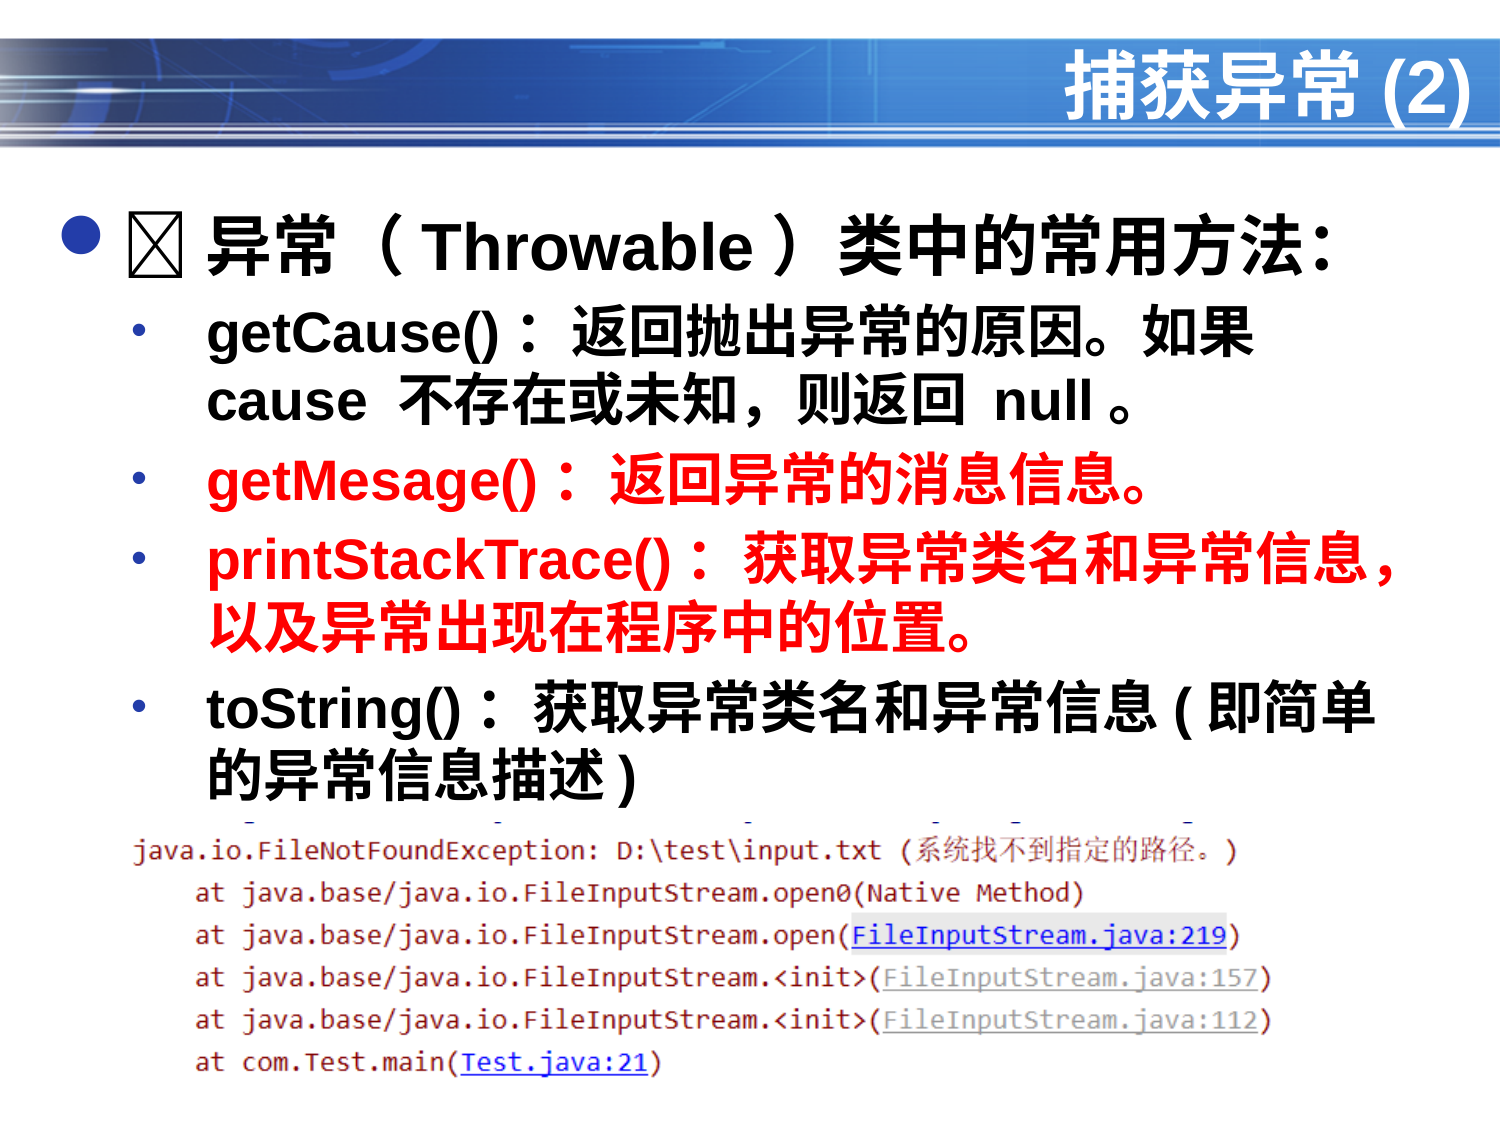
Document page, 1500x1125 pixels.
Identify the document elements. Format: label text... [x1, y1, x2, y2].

title 捕获异常(2) [679, 30, 1489, 174]
picture [123, 822, 1299, 1079]
list 异常（Throwable）类中的常用方法： getCause()：返回抛出异常的原因。如果 cause 不存在或未知，则返回 null。 getMesage()：返回异常的消息信息。 printStackTrace()：获取异常类名和异常信息，以及异常出现在程序中的位置。 toString()：获取异常类名和异常信息(即简单的异常信息描述) [40, 195, 1446, 834]
